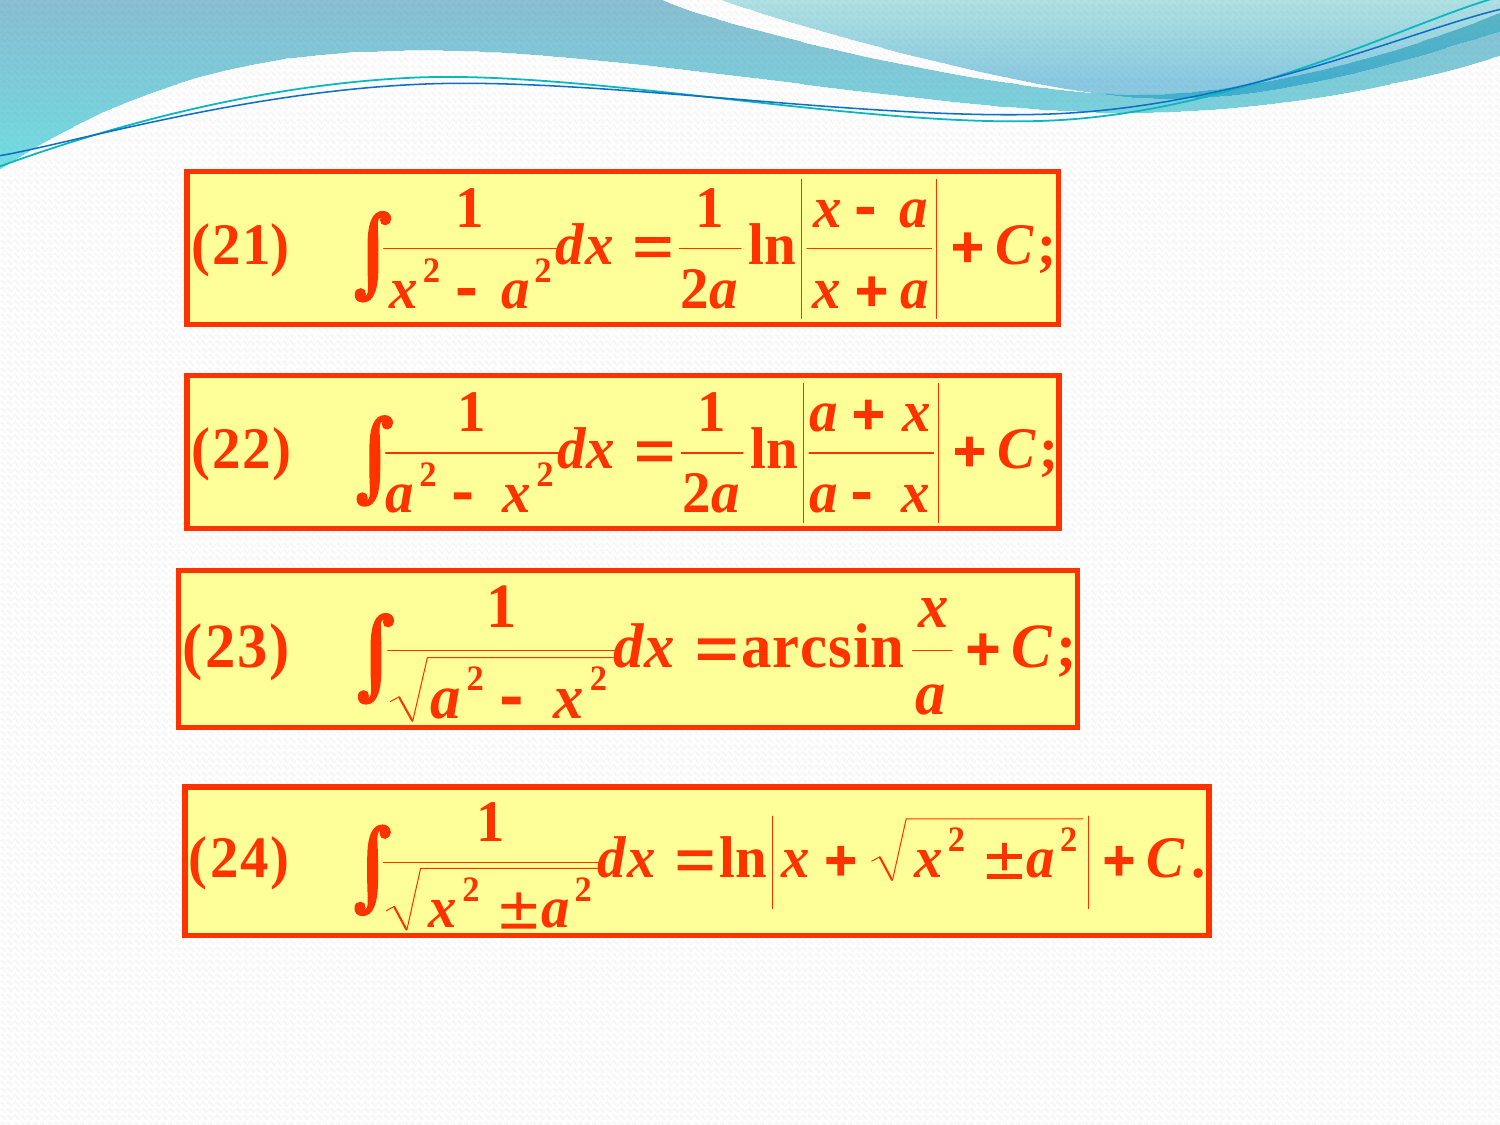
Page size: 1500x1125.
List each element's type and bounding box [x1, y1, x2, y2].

text_box [189, 377, 1057, 527]
text_box [187, 789, 1207, 934]
text_box [189, 173, 1057, 323]
text_box [180, 572, 1076, 726]
